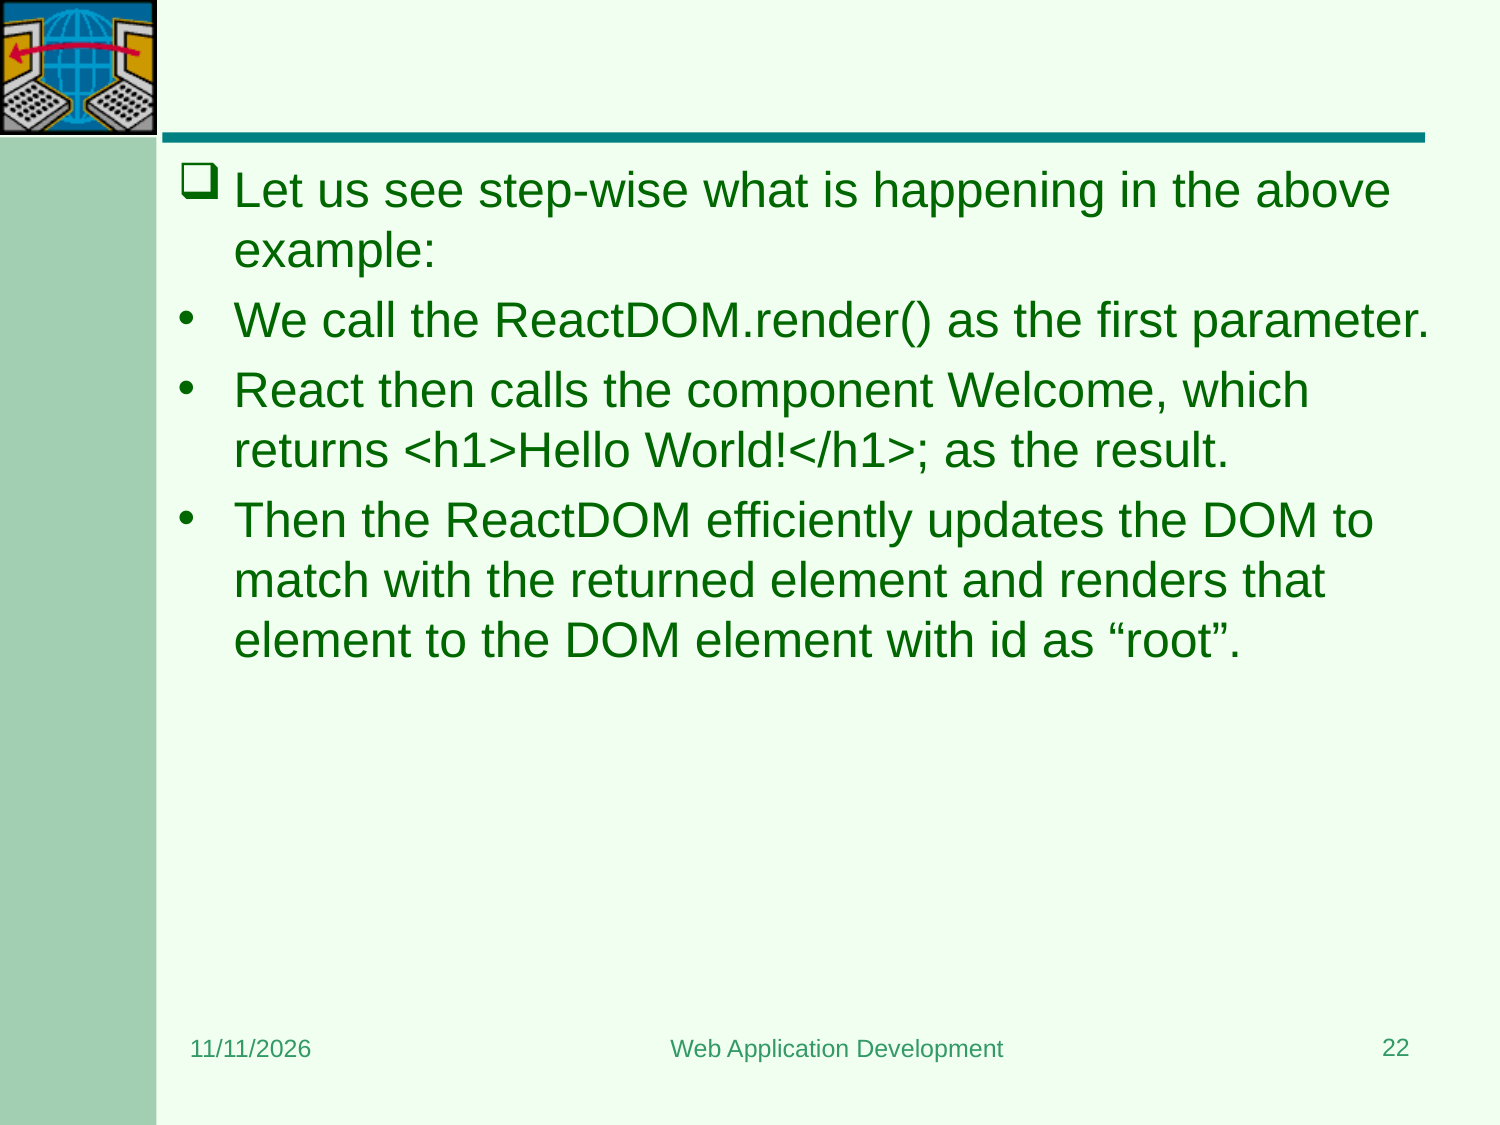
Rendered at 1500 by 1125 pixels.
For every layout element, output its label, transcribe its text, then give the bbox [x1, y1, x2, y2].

footer Web Application Development [462, 1024, 1213, 1104]
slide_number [174, 1024, 438, 1104]
picture [0, 0, 157, 135]
list Let us see step-wise what is happening in the above example: We call the ReactDOM.render() as the first parameter. React then calls the component Welcome, which returns <h1>Hello World!</h1>; as the result. Then the ReactDOM efficiently updates the DOM to match with the returned element and renders that element to the DOM element with id as “root”. [162, 149, 1488, 1013]
slide_number 22 [1237, 1024, 1426, 1103]
